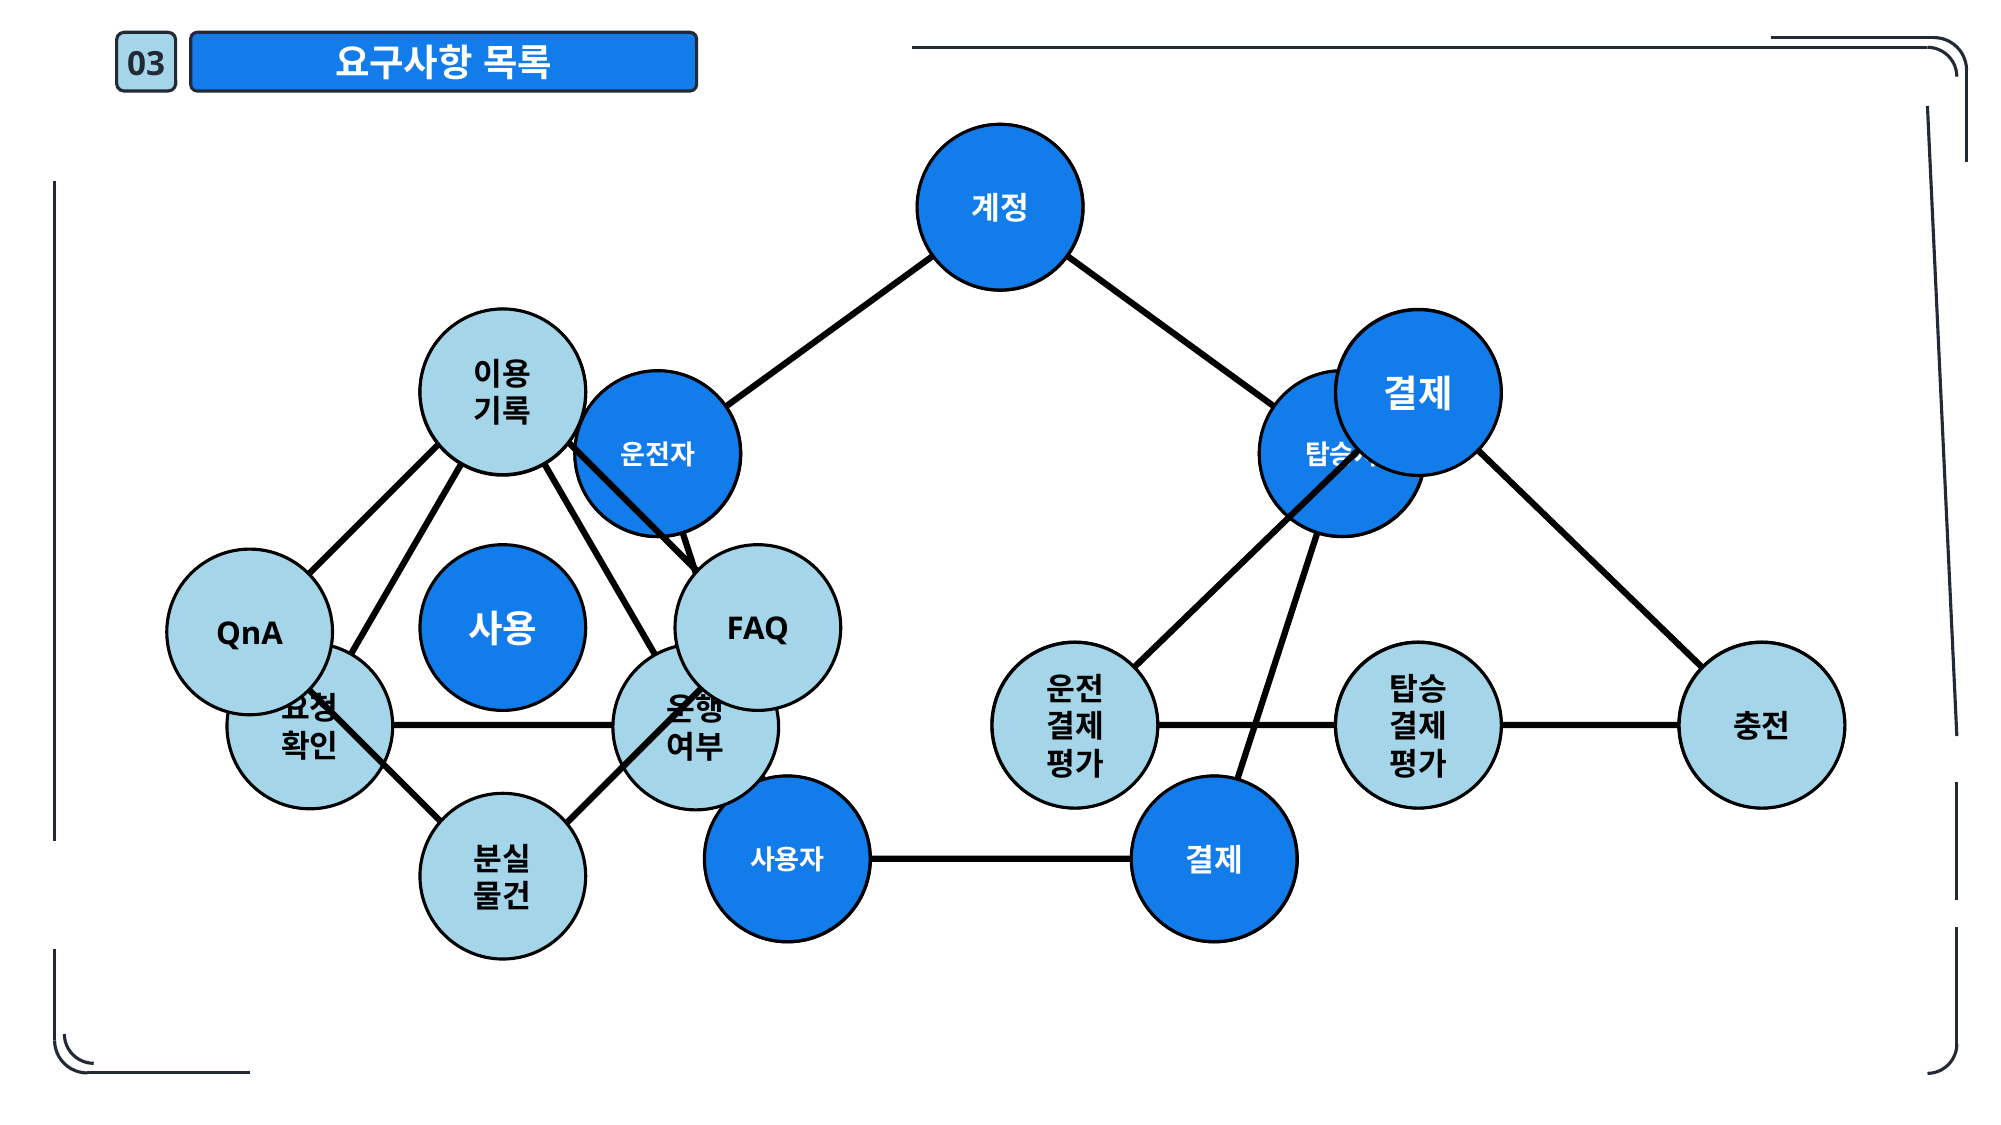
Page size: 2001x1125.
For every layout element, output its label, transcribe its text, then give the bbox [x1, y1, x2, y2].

text_box 03 [116, 31, 176, 37]
text_box 요구사항 목록 [190, 31, 698, 37]
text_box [54, 37, 1967, 1074]
